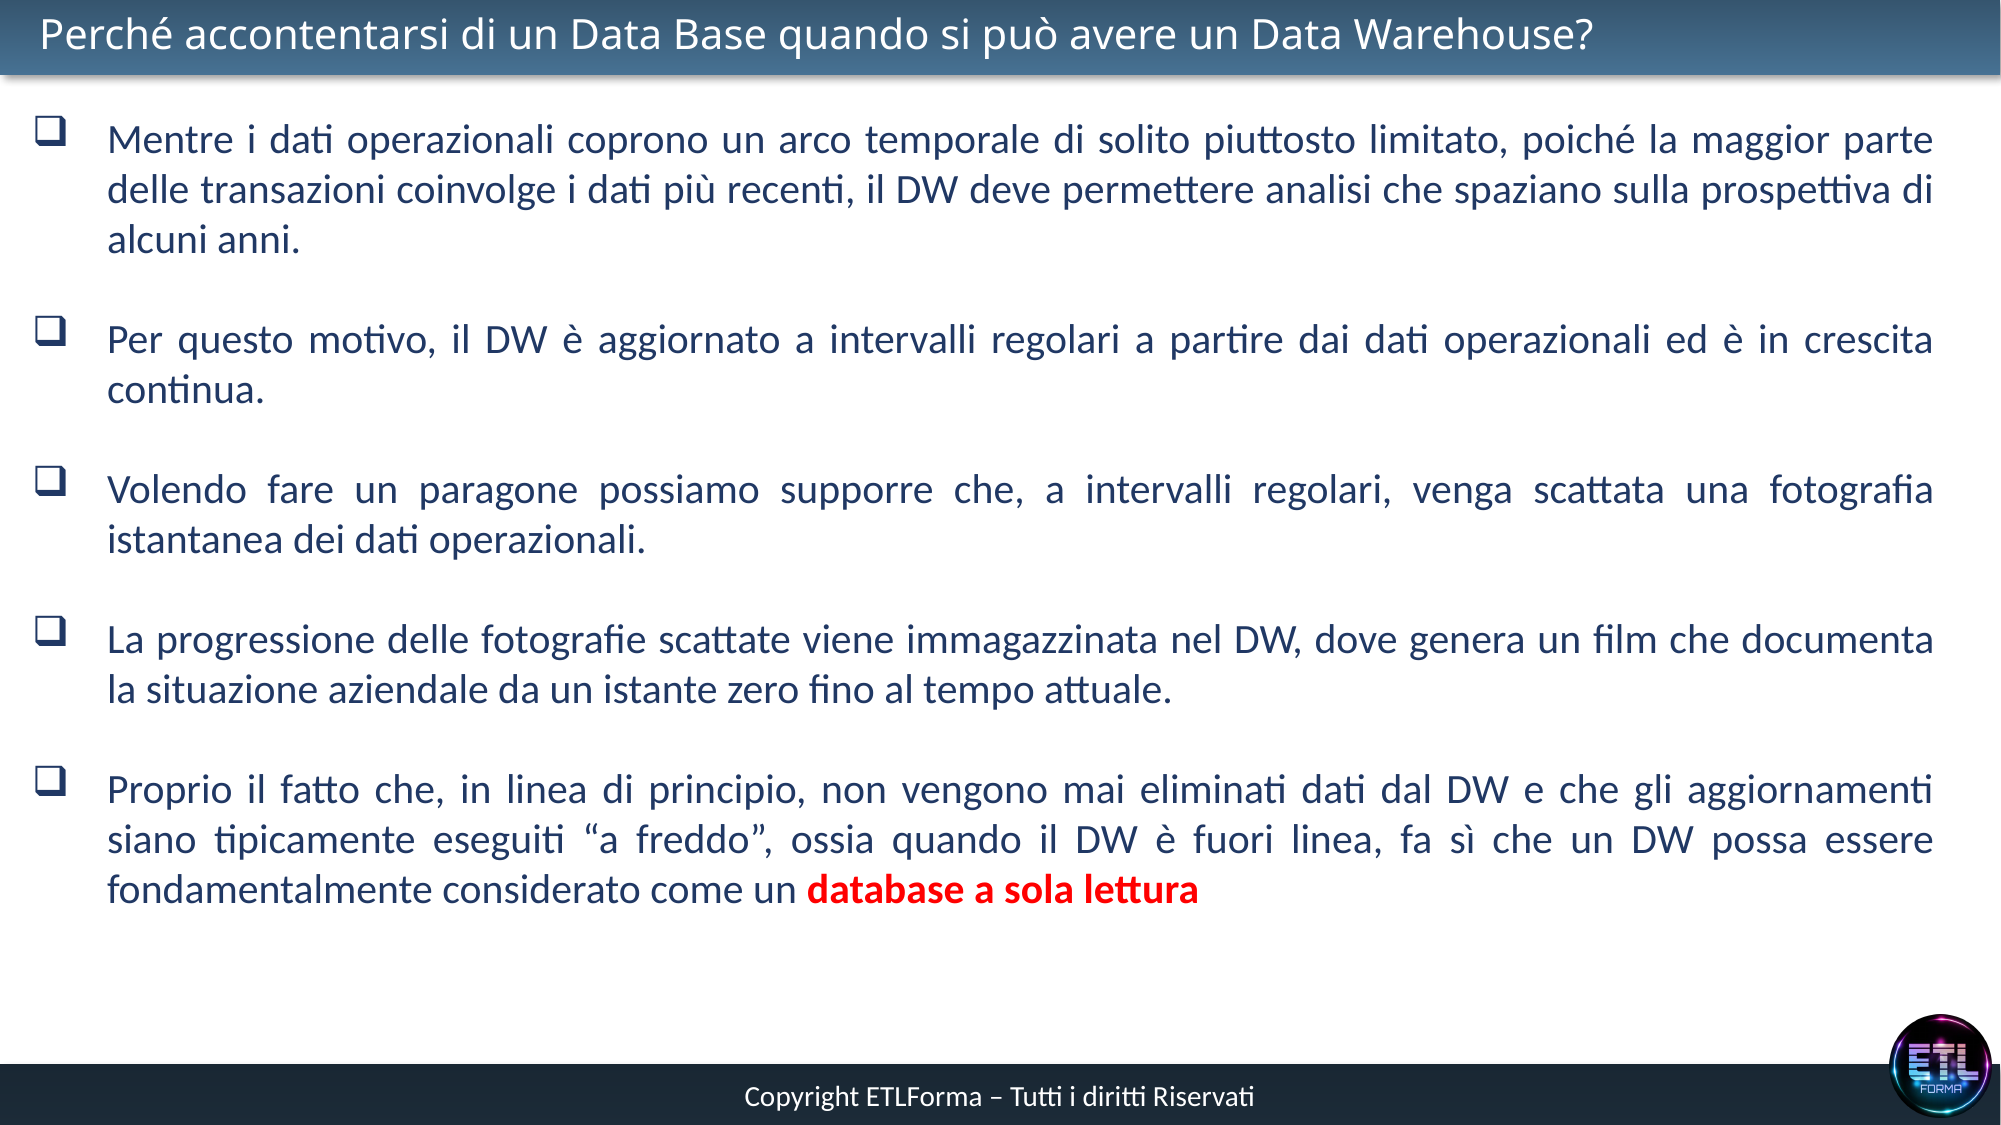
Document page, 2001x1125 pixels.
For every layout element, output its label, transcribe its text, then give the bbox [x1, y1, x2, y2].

text_box Mentre i dati operazionali coprono un arco temporale di solito piuttosto limitato, poiché la maggior parte delle transazioni coinvolge i dati più recenti, il DW deve permettere analisi che spaziano sulla prospettiva di alcuni anni. Per questo motivo, il DW è aggiornato a intervalli regolari a partire dai dati operazionali ed è in crescita continua. Volendo fare un paragone possiamo supporre che, a intervalli regolari, venga scattata una fotografia istantanea dei dati operazionali. La progressione delle fotografie scattate viene immagazzinata nel DW, dove genera un film che documenta la situazione aziendale da un istante zero fino al tempo attuale. Proprio il fatto che, in linea di principio, non vengono mai eliminati dati dal DW e che gli aggiornamenti siano tipicamente eseguiti “a freddo”, ossia quando il DW è fuori linea, fa sì che un DW possa essere fondamentalmente considerato come un database a sola lettura [17, 104, 1950, 1010]
picture [1889, 1014, 1992, 1118]
title Perché accontentarsi di un Data Base quando si può avere un Data Warehouse? [24, 10, 1984, 63]
